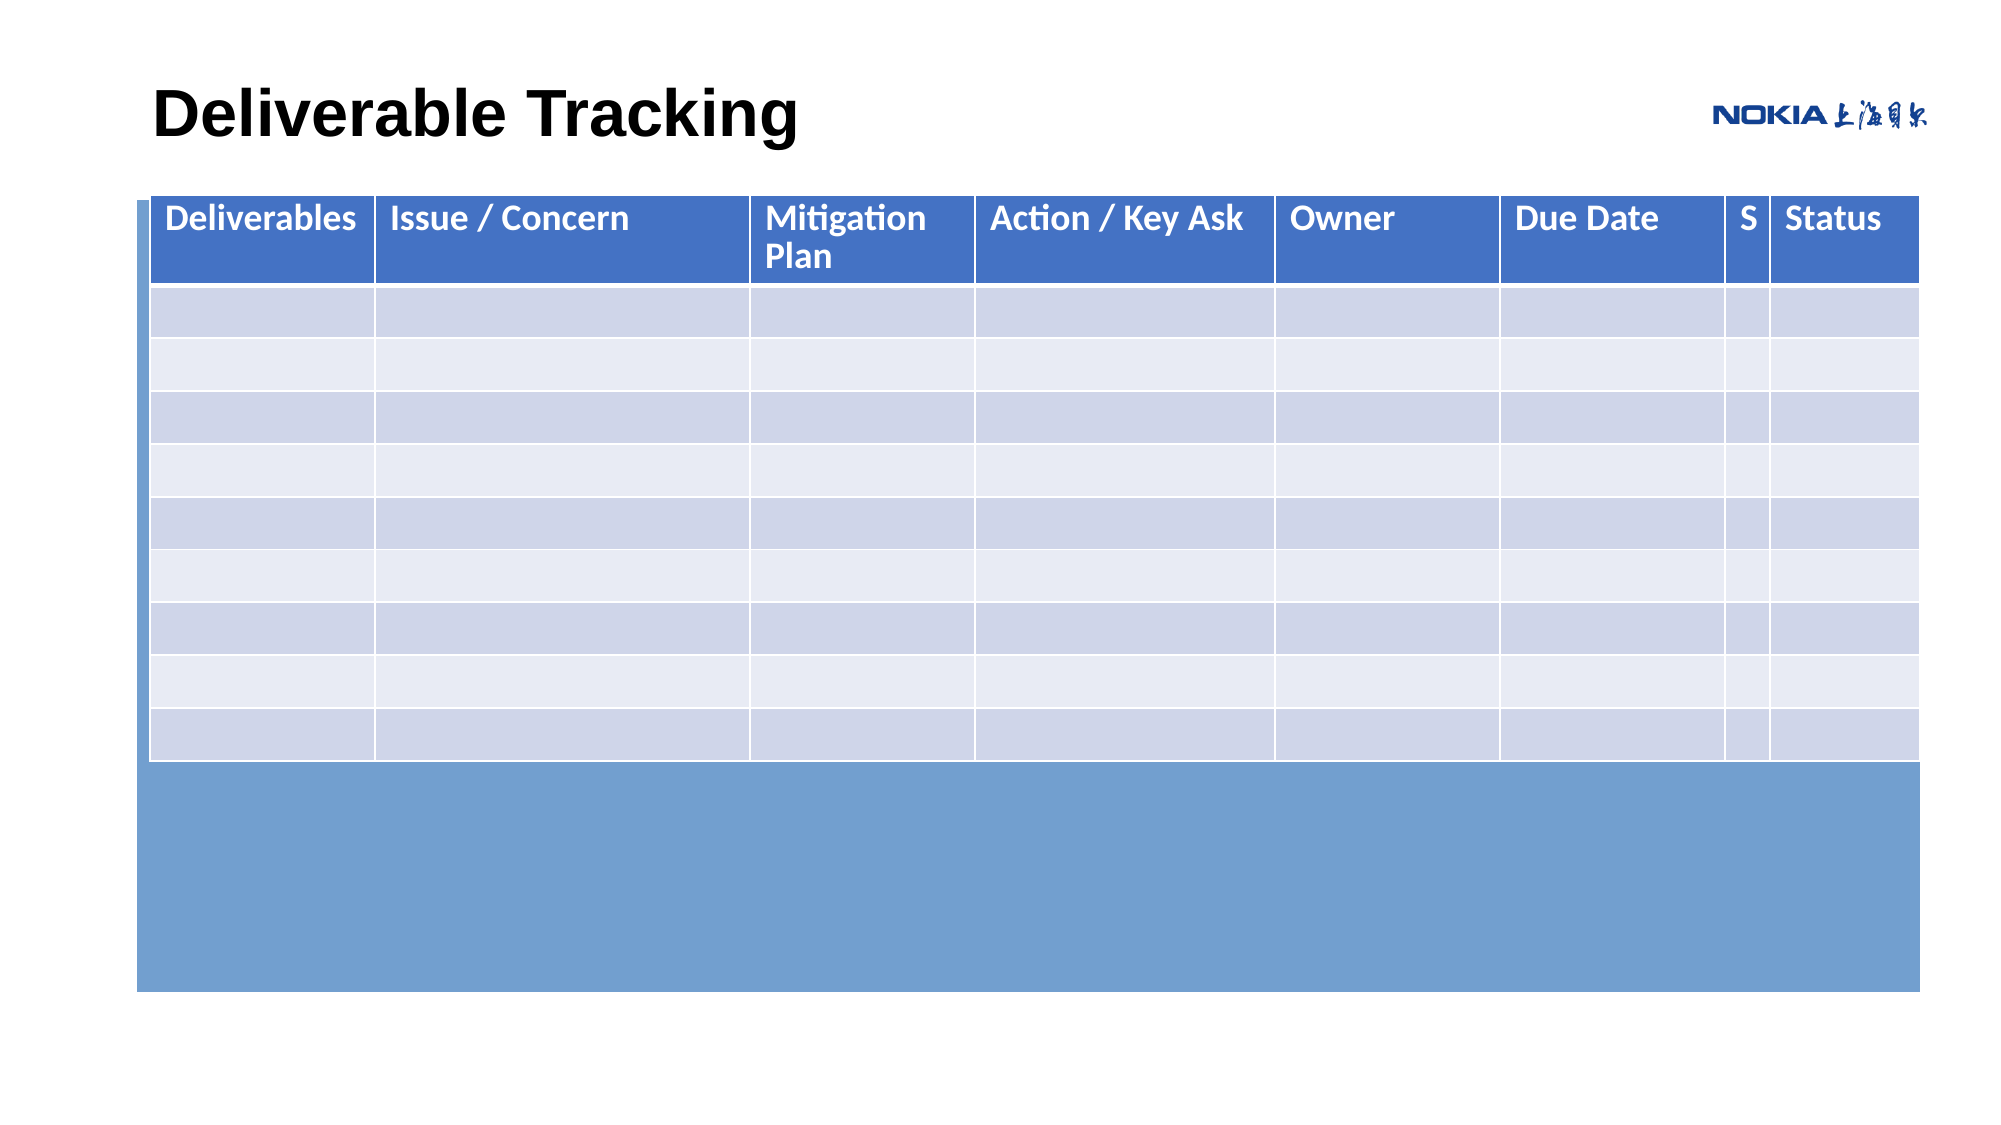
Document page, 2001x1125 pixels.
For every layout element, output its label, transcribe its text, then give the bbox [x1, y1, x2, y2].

table_cell [151, 392, 374, 443]
table_cell [1501, 709, 1724, 760]
table_cell [1771, 603, 1919, 654]
table_cell [151, 445, 374, 496]
table_cell [151, 288, 374, 337]
table_cell [751, 603, 974, 654]
table_cell [376, 339, 749, 390]
table_cell [376, 445, 749, 496]
table_cell [1501, 550, 1724, 601]
table_cell [151, 339, 374, 390]
table_cell [1276, 445, 1499, 496]
table_cell [751, 392, 974, 443]
table_cell [751, 339, 974, 390]
table_cell [1726, 445, 1769, 496]
table_cell [376, 392, 749, 443]
table_cell [1771, 339, 1919, 390]
table_cell [1501, 656, 1724, 707]
table_header Mitigation Plan [751, 196, 974, 283]
table_cell [751, 498, 974, 549]
table_cell [1276, 339, 1499, 390]
table_header Status [1771, 196, 1919, 283]
table_cell [151, 498, 374, 549]
table_cell [151, 550, 374, 601]
table_cell [1726, 392, 1769, 443]
table_cell [1771, 709, 1919, 760]
table_cell [751, 709, 974, 760]
title Deliverable Tracking [137, 59, 1688, 169]
table_cell [1771, 288, 1919, 337]
table_cell [1501, 498, 1724, 549]
table_cell [1276, 392, 1499, 443]
table_cell [1276, 603, 1499, 654]
table_cell [976, 656, 1274, 707]
table_cell [976, 288, 1274, 337]
table_cell [376, 550, 749, 601]
table_cell [1726, 709, 1769, 760]
table_cell [151, 656, 374, 707]
table_cell [751, 550, 974, 601]
table_cell [976, 445, 1274, 496]
table_header S [1726, 196, 1769, 283]
table_cell [376, 498, 749, 549]
table_cell [376, 709, 749, 760]
table_header Deliverables [151, 196, 374, 283]
table_cell [1276, 288, 1499, 337]
table_cell [151, 709, 374, 760]
table_cell [1501, 392, 1724, 443]
table_cell [376, 656, 749, 707]
table_cell [751, 445, 974, 496]
table_cell [1501, 288, 1724, 337]
table_cell [1771, 498, 1919, 549]
table_cell [976, 498, 1274, 549]
table_cell [976, 709, 1274, 760]
table_cell [1501, 603, 1724, 654]
table_cell [1501, 445, 1724, 496]
table_header Due Date [1501, 196, 1724, 283]
picture [1688, 79, 1953, 150]
table_cell [1771, 656, 1919, 707]
table_cell [1771, 445, 1919, 496]
table_cell [751, 656, 974, 707]
table_cell [376, 288, 749, 337]
table_cell [151, 603, 374, 654]
table_cell [1771, 392, 1919, 443]
table_cell [1276, 498, 1499, 549]
table_cell [976, 550, 1274, 601]
table_cell [1726, 603, 1769, 654]
table_cell [1726, 498, 1769, 549]
table_cell [1276, 709, 1499, 760]
table_cell [376, 603, 749, 654]
table_cell [976, 392, 1274, 443]
table_cell [1501, 339, 1724, 390]
table_cell [1726, 656, 1769, 707]
table_cell [1276, 656, 1499, 707]
table_header Owner [1276, 196, 1499, 283]
table_cell [1771, 550, 1919, 601]
table_cell [1726, 288, 1769, 337]
table_cell [751, 288, 974, 337]
table_cell [1726, 550, 1769, 601]
table_cell [976, 603, 1274, 654]
table_cell [1726, 339, 1769, 390]
table_cell [1276, 550, 1499, 601]
table_header Action / Key Ask [976, 196, 1274, 283]
table_header Issue / Concern [376, 196, 749, 283]
table_cell [976, 339, 1274, 390]
